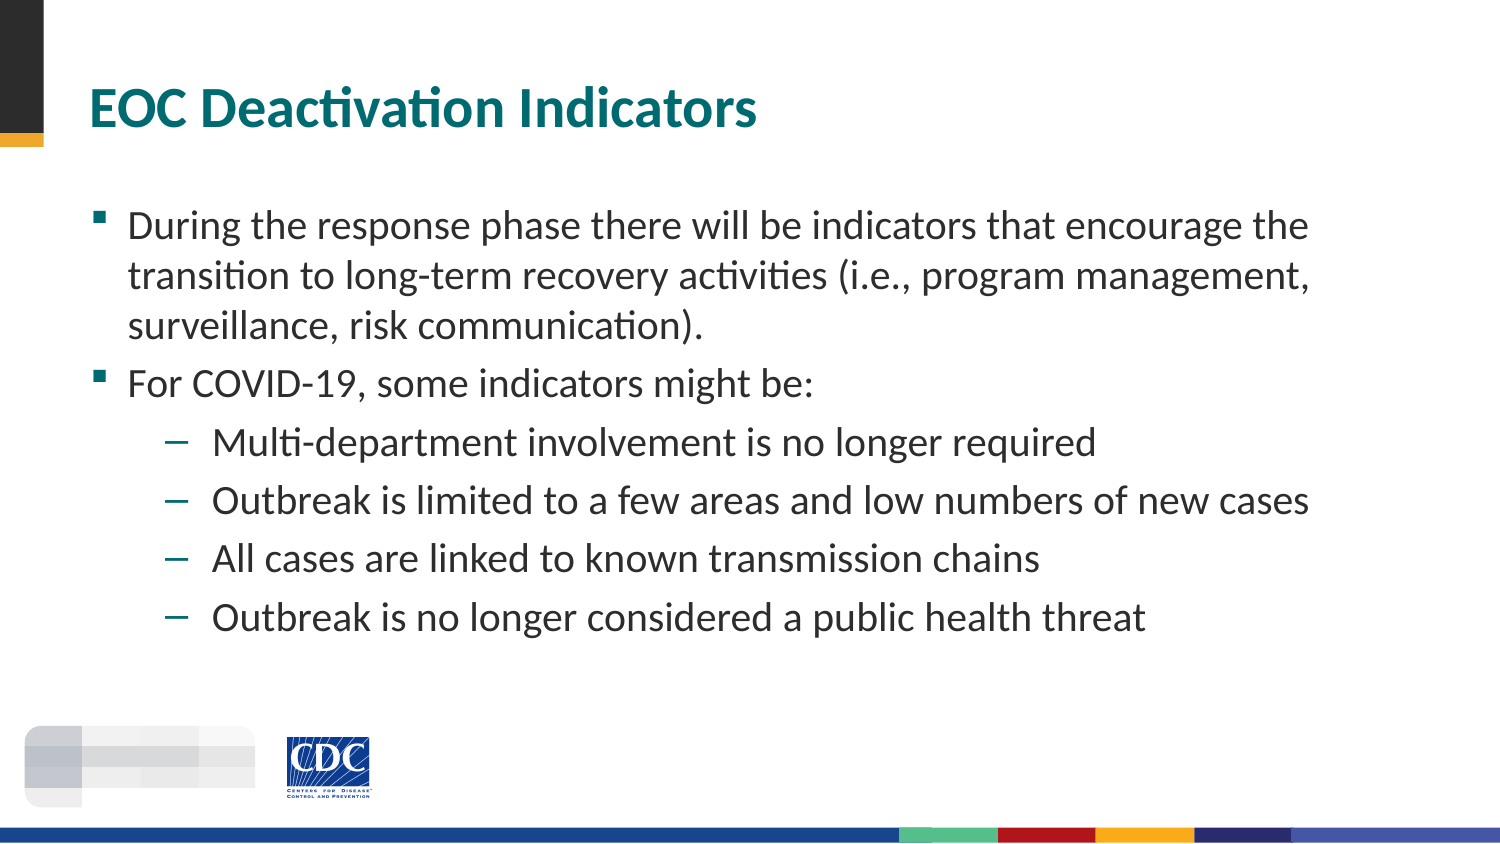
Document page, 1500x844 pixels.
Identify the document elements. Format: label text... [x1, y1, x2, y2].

title EOC Deactivation Indicators [75, 33, 1425, 147]
picture [287, 739, 372, 798]
list During the response phase there will be indicators that encourage the transition to long-term recovery activities (i.e., program management, surveillance, risk communication). For COVID-19, some indicators might be: Multi-department involvement is no longer required Outbreak is limited to a few areas and low numbers of new cases All cases are linked to known transmission chains Outbreak is no longer considered a public health threat [75, 190, 1414, 739]
